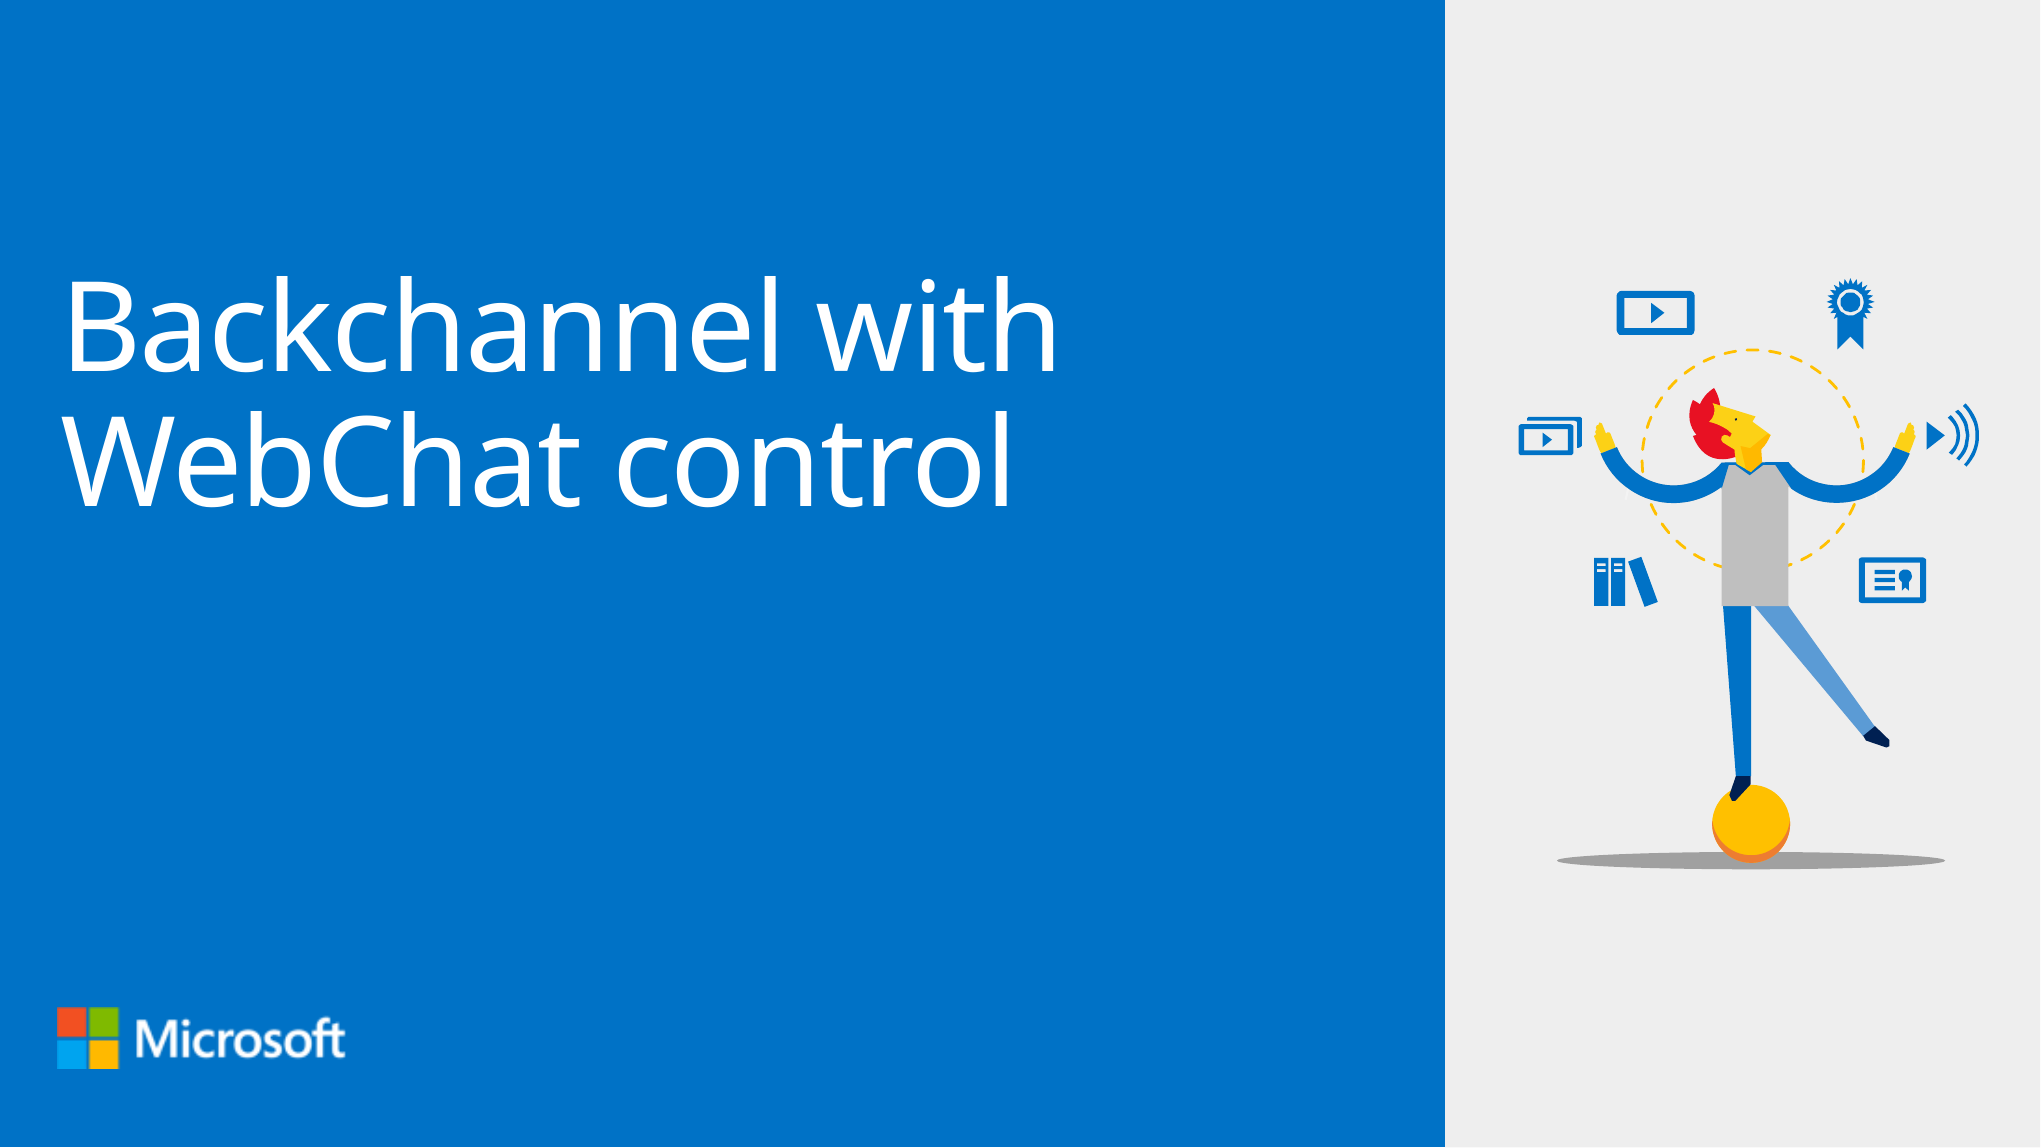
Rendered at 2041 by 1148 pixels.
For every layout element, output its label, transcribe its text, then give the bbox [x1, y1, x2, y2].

picture [57, 1007, 433, 1069]
title Backchannel with WebChat control [45, 248, 1396, 429]
